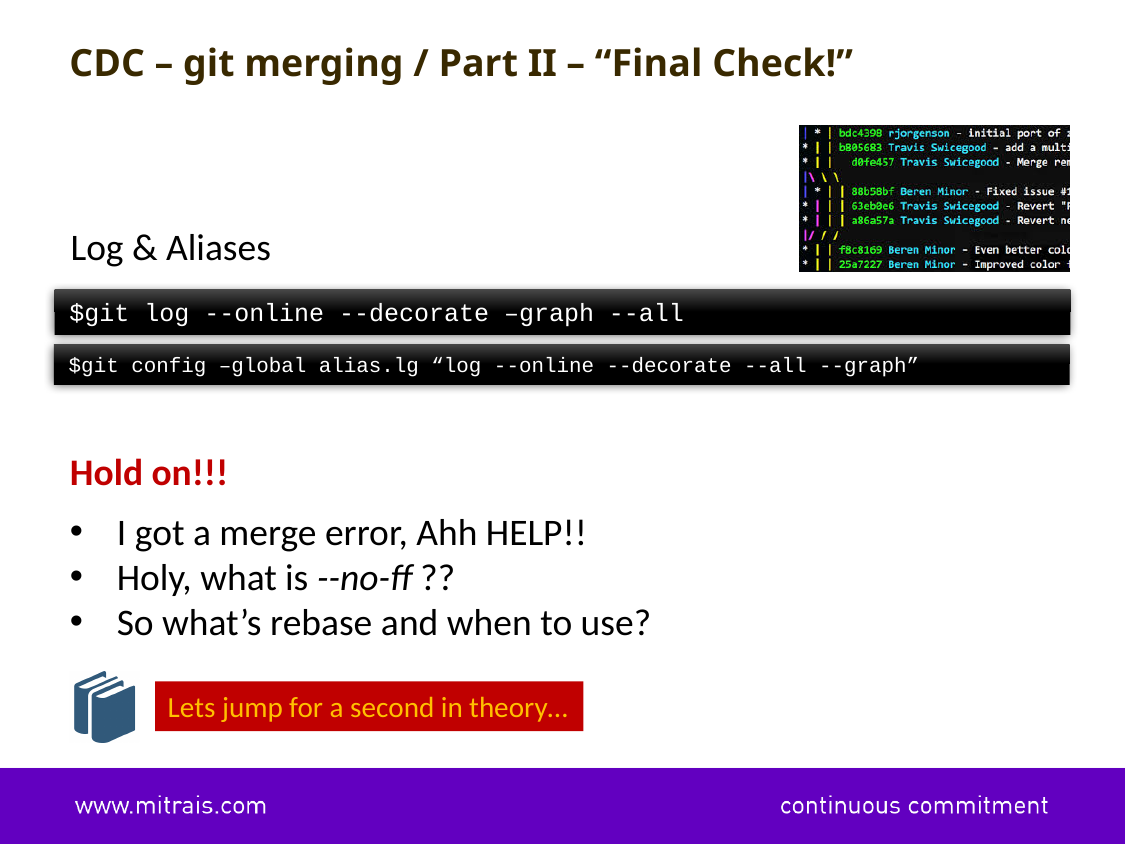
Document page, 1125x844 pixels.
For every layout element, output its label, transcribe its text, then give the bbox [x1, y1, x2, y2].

text_box $git config –global alias.lg “log --online --decorate --all --graph” [53, 344, 1070, 385]
text_box I got a merge error, Ahh HELP!! Holy, what is --no-ff ?? So what’s rebase and when to use? [55, 500, 1094, 651]
text_box Lets jump for a second in theory… [155, 681, 584, 732]
text_box CDC – git merging / Part II – “Final Check!” [54, 32, 1035, 92]
picture [0, 0, 1125, 844]
text_box Log & Aliases [55, 215, 287, 276]
text_box Hold on!!! [55, 440, 253, 500]
text_box $git log --online --decorate –graph --all [54, 289, 1071, 335]
